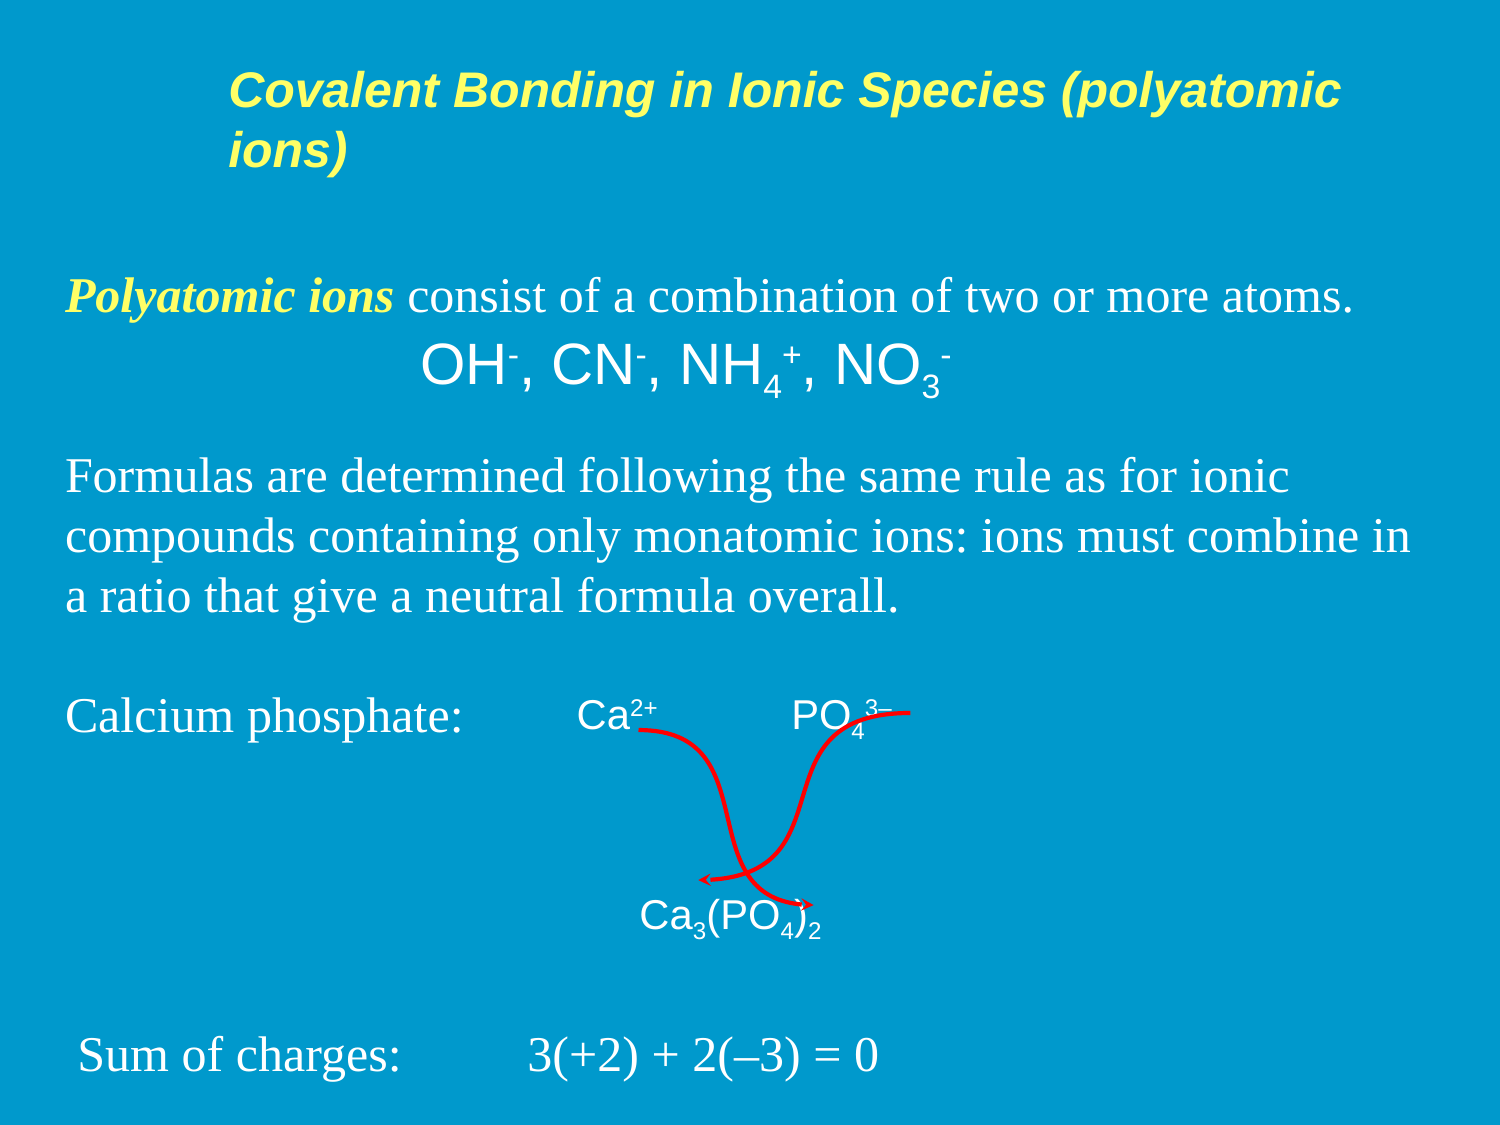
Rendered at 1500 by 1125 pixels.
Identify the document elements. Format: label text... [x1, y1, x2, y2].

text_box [548, 679, 911, 946]
text_box Sum of charges: 3(+2) + 2(–3) = 0 [62, 1013, 1450, 1090]
text_box Polyatomic ions consist of a combination of two or more atoms. Formulas are determined following the same rule as for ionic compounds containing only monatomic ions: ions must combine in a ratio that give a neutral formula overall. Calcium phosphate: [50, 255, 1438, 816]
text_box OH-, CN-, NH4+, NO3- [397, 318, 976, 404]
title Covalent Bonding in Ionic Species (polyatomic ions) [213, 0, 1488, 235]
